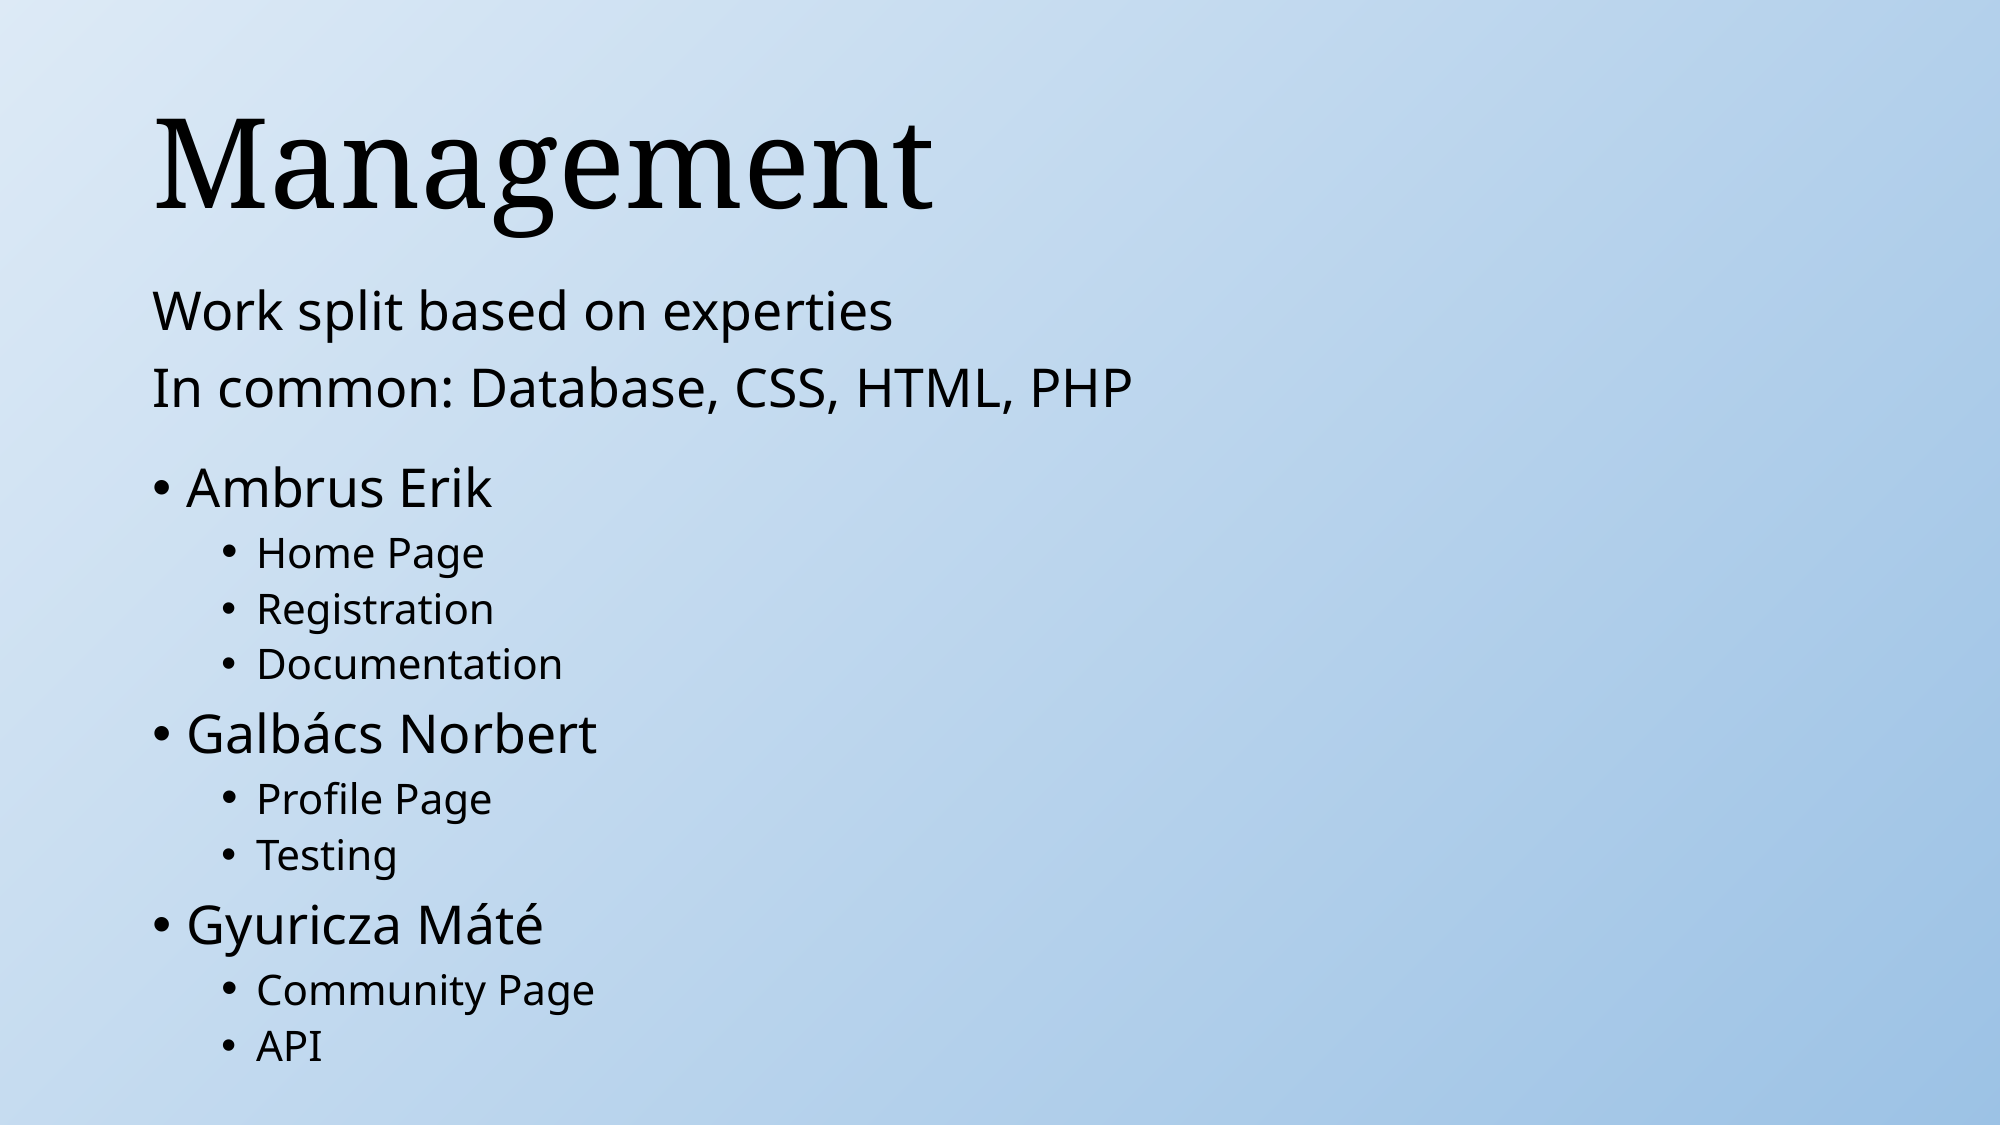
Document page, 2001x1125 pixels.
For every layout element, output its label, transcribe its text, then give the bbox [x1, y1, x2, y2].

title Management [137, 59, 1863, 277]
list Work split based on experties In common: Database, CSS, HTML, PHP Ambrus Erik Home Page Registration Documentation Galbács Norbert Profile Page Testing Gyuricza Máté Community Page API [137, 277, 1863, 1082]
